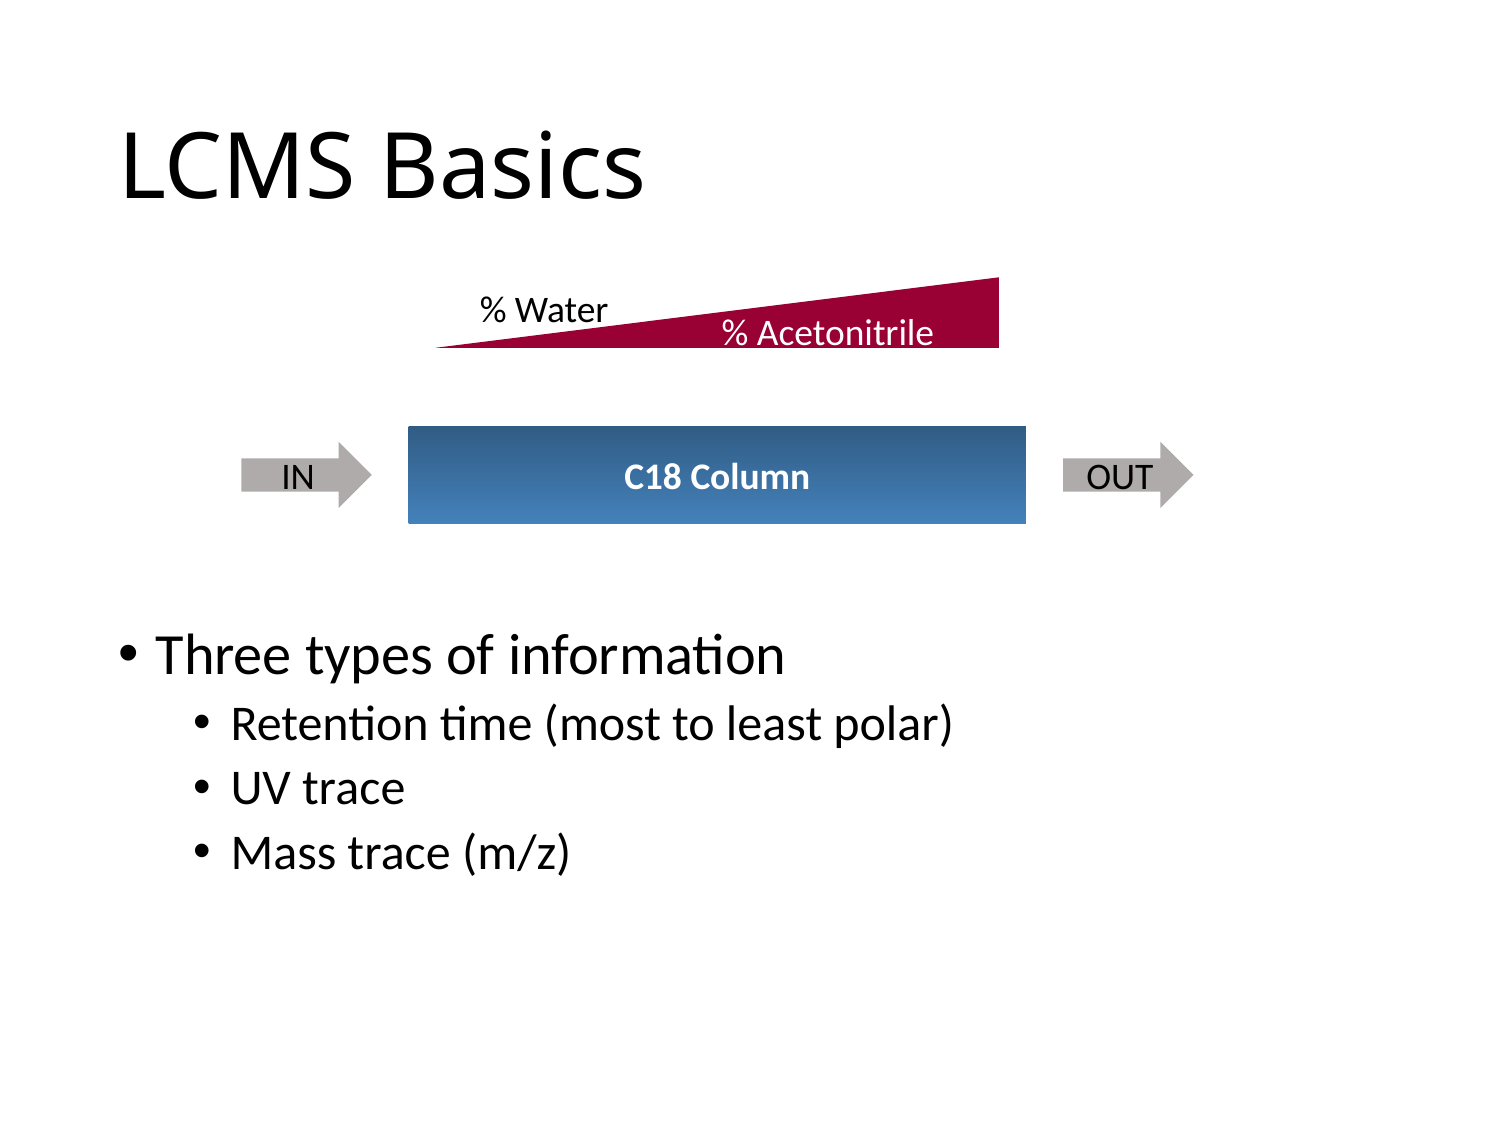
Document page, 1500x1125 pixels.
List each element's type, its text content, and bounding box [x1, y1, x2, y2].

text_box % Water [465, 277, 624, 337]
list Three types of information Retention time (most to least polar) UV trace Mass trace (m/z) [103, 616, 1397, 1010]
text_box % Acetonitrile [435, 276, 1000, 349]
text_box IN [240, 439, 374, 511]
text_box OUT [1062, 439, 1195, 511]
text_box C18 Column [408, 425, 1027, 525]
title LCMS Basics [103, 59, 1397, 278]
